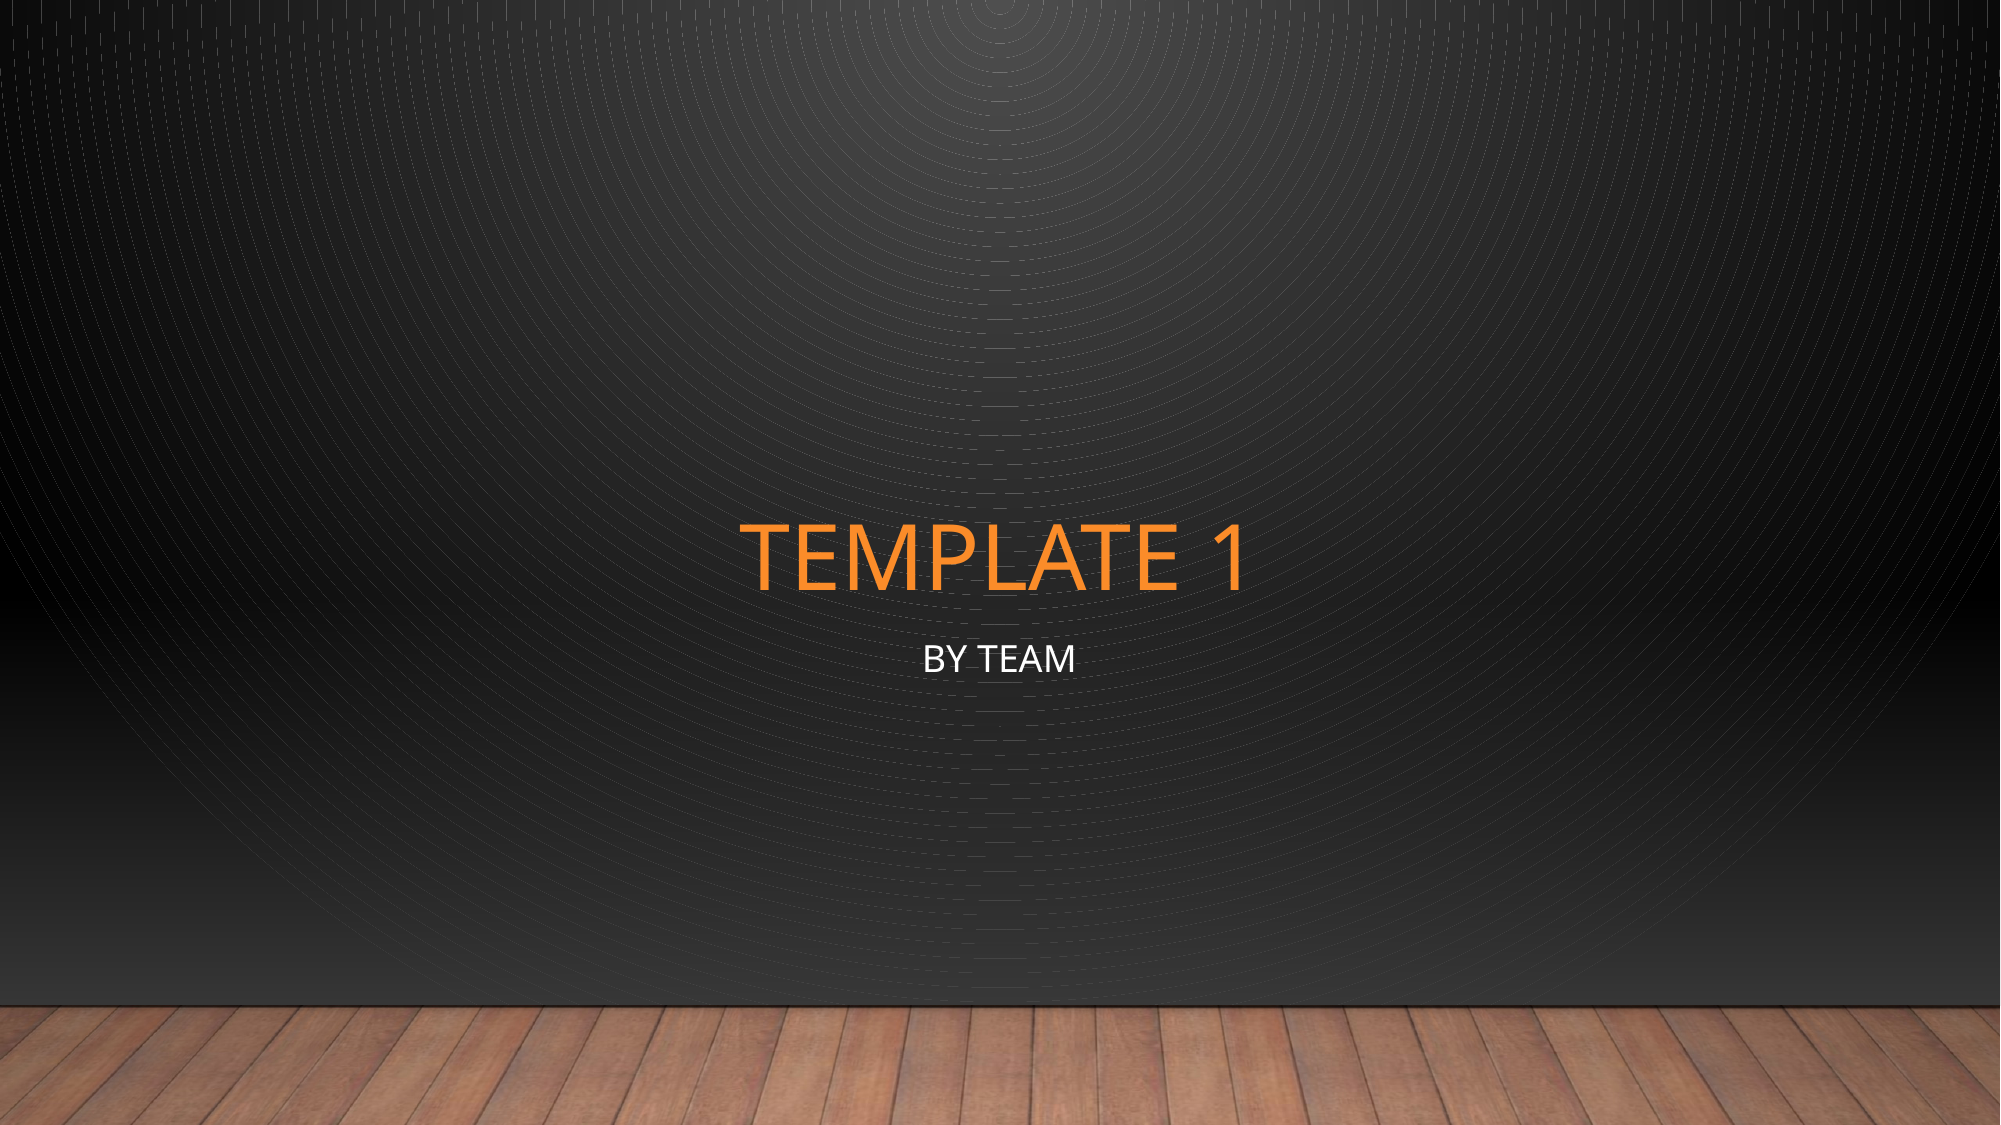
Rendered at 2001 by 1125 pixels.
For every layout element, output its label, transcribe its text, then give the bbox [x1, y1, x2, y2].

title template 1 [291, 131, 1708, 610]
subtitle By Team [291, 610, 1708, 772]
picture [0, 1005, 2000, 1125]
